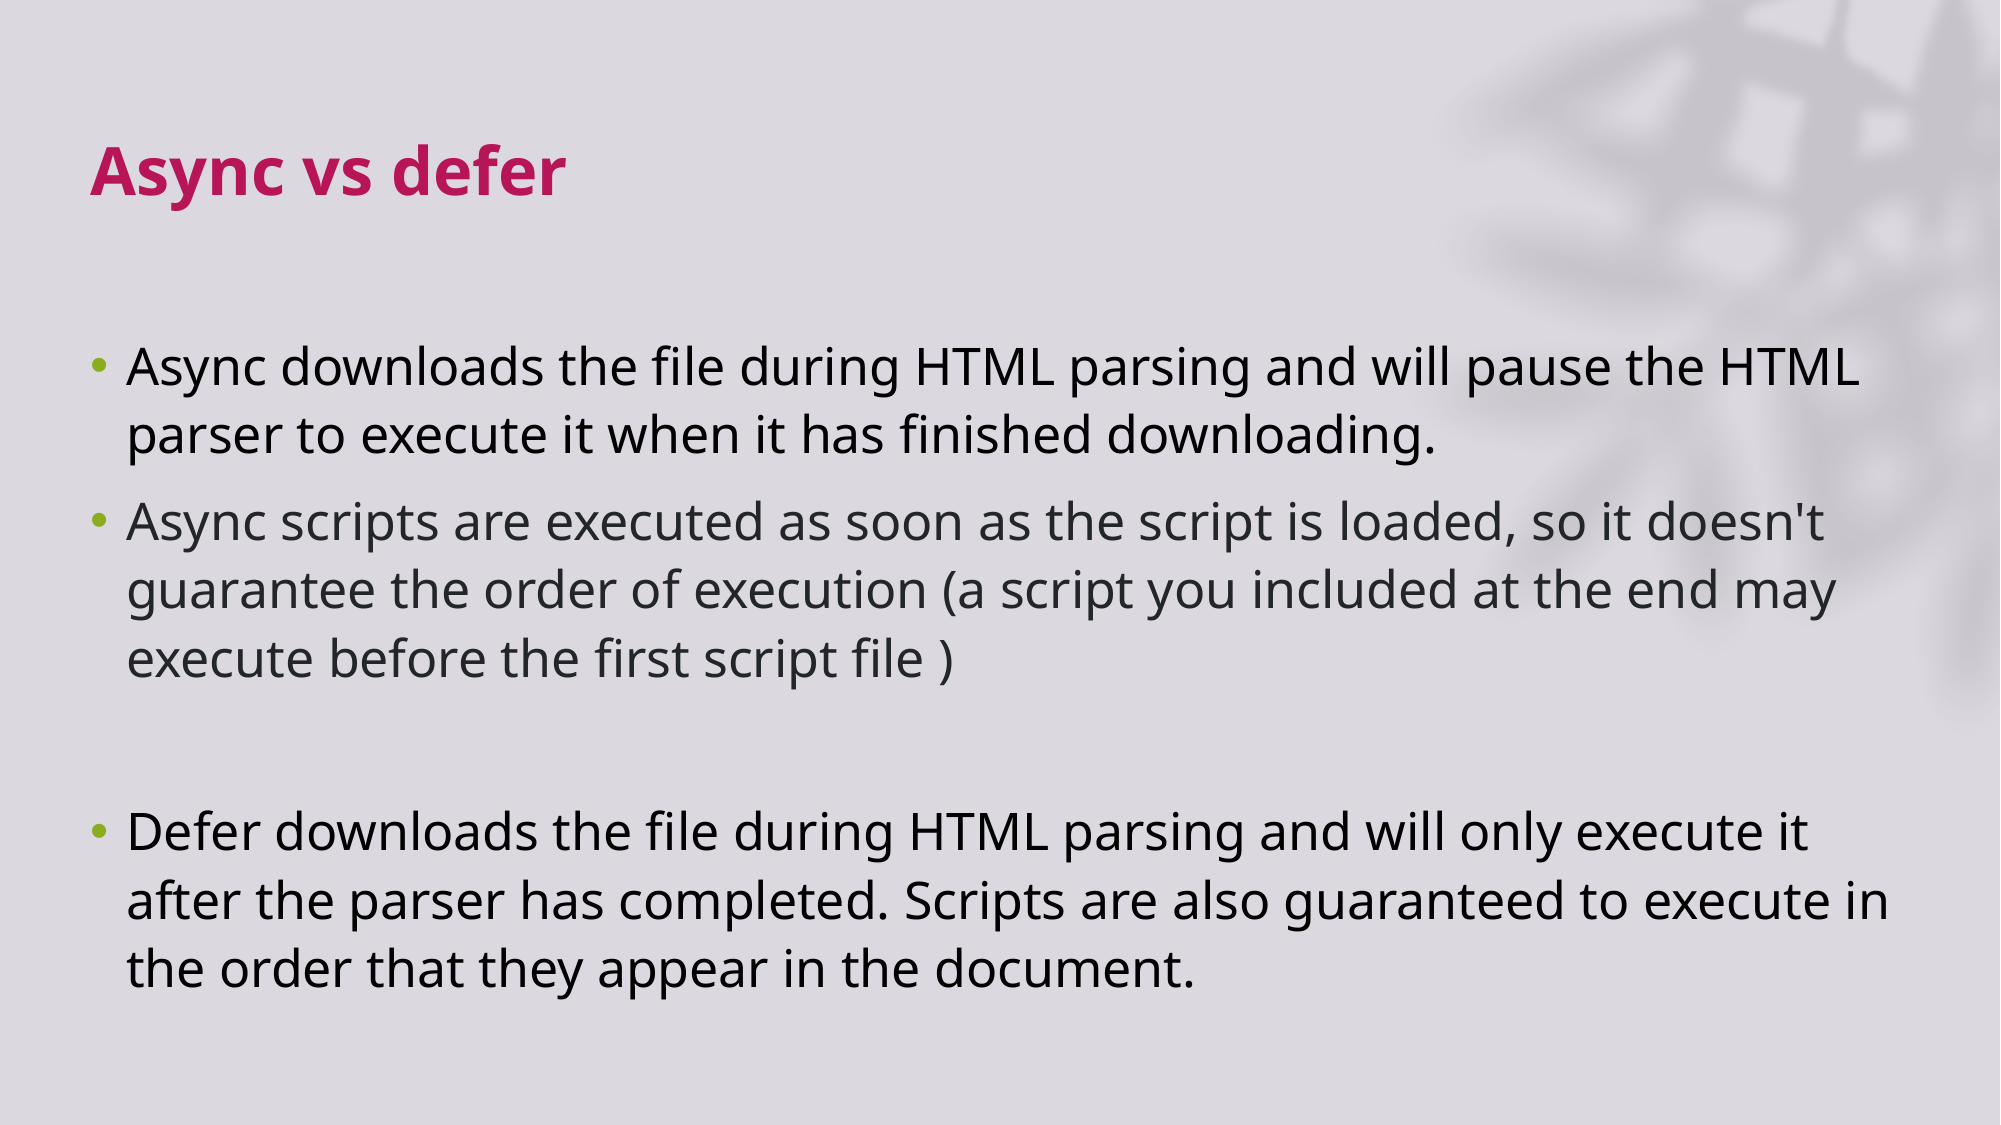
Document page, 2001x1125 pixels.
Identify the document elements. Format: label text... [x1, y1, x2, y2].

list Async downloads the file during HTML parsing and will pause the HTML parser to execute it when it has finished downloading. Async scripts are executed as soon as the script is loaded, so it doesn't guarantee the order of execution (a script you included at the end may execute before the first script file ) Defer downloads the file during HTML parsing and will only execute it after the parser has completed. Scripts are also guaranteed to execute in the order that they appear in the document. [75, 319, 1925, 1009]
title Async vs defer [75, 60, 1863, 278]
